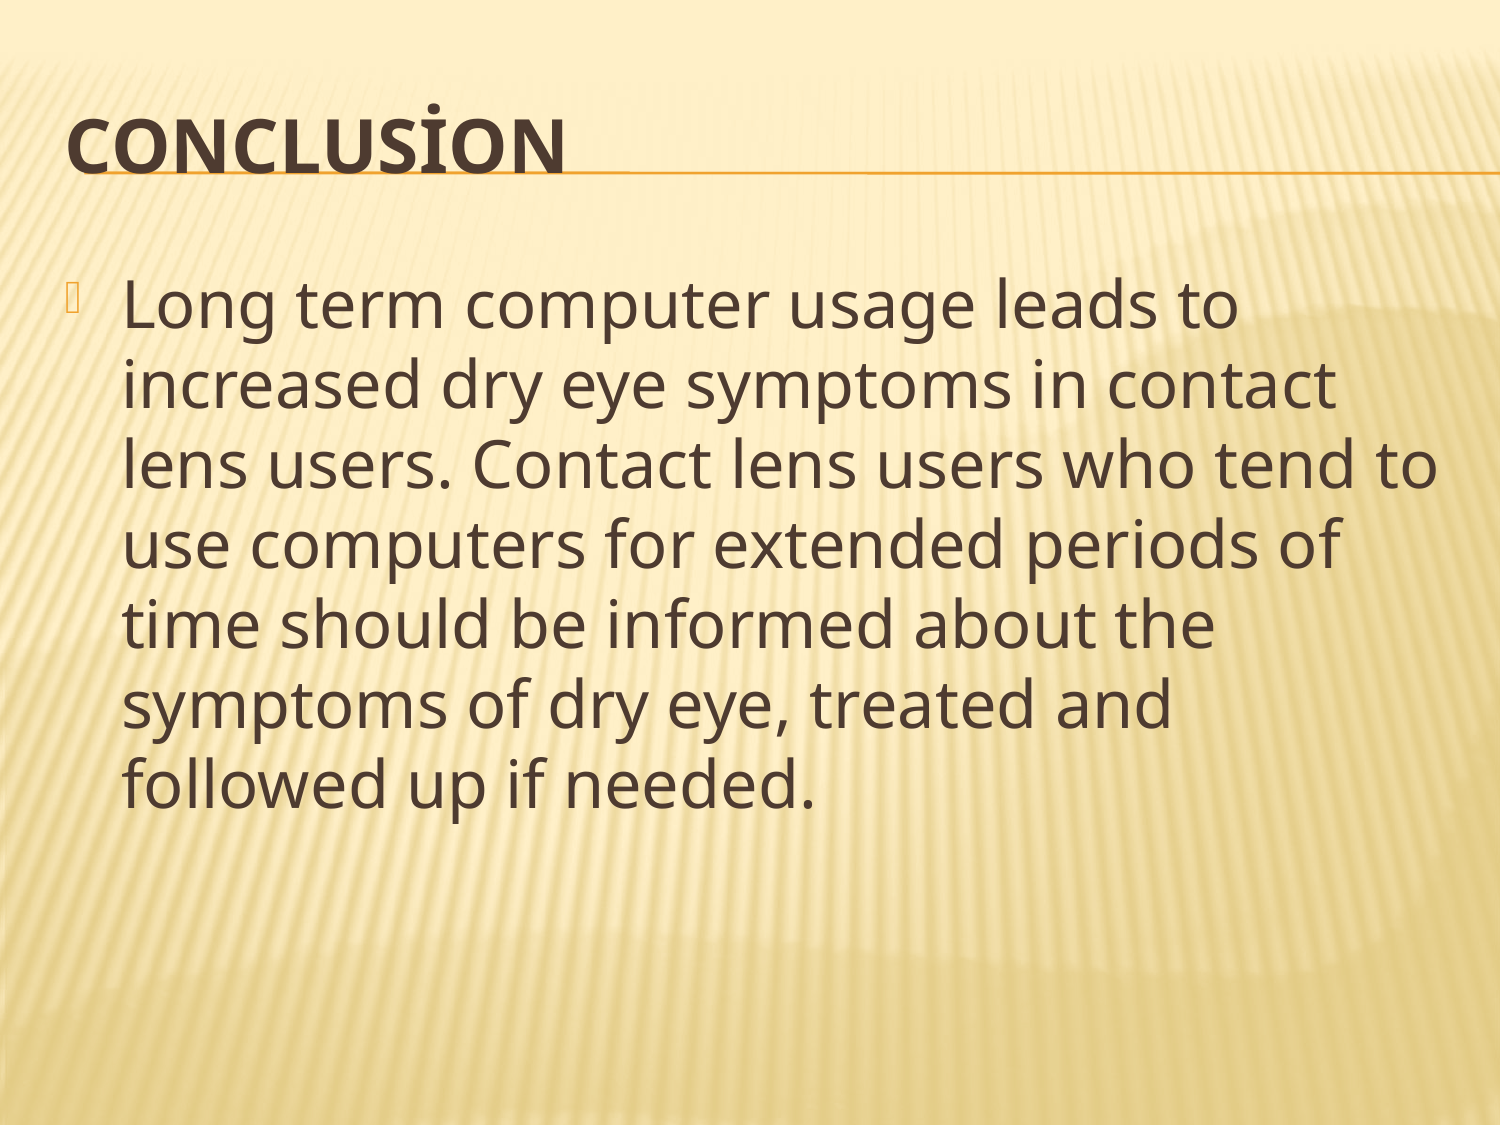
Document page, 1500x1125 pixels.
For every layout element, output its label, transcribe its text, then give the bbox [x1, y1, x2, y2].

list Long term computer usage leads to increased dry eye symptoms in contact lens users. Contact lens users who tend to use computers for extended periods of time should be informed about the symptoms of dry eye, treated and followed up if needed. [50, 254, 1475, 998]
title Conclusion [50, 75, 1475, 213]
